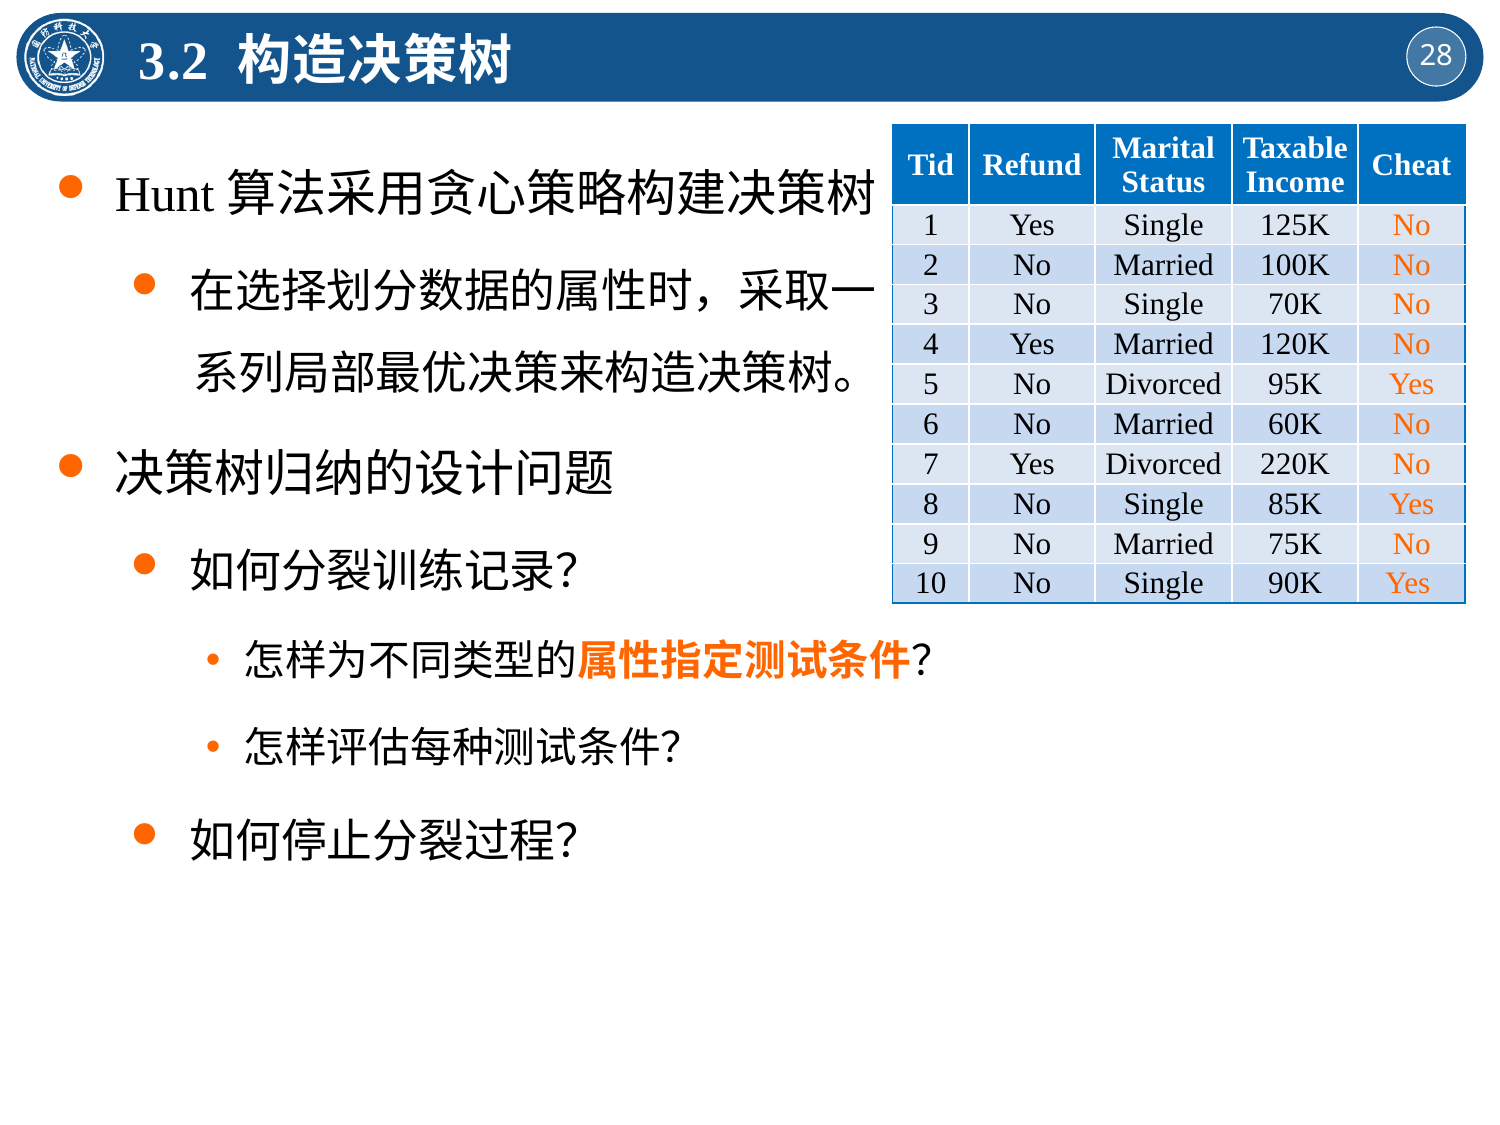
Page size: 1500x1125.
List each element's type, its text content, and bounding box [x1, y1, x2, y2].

table_cell No [970, 405, 1094, 443]
table_cell Yes [970, 206, 1094, 244]
table_cell Married [1096, 325, 1231, 363]
table_cell Single [1096, 485, 1231, 523]
table_header Tid [893, 126, 968, 204]
table_cell 1 [893, 206, 968, 244]
table_cell 95K [1233, 365, 1357, 403]
table_cell Divorced [1096, 445, 1231, 483]
table_cell Yes [1359, 365, 1464, 403]
table_cell 120K [1233, 325, 1357, 363]
table_cell Single [1096, 285, 1231, 323]
table_cell No [1359, 405, 1464, 443]
table_cell Married [1096, 245, 1231, 284]
table_cell No [970, 365, 1094, 403]
table_header Refund [970, 126, 1094, 204]
table_cell Divorced [1096, 365, 1231, 403]
table_cell Yes [1359, 564, 1464, 602]
table_cell 8 [893, 485, 968, 523]
picture [16, 9, 111, 104]
table_cell Yes [1359, 485, 1464, 523]
table_cell 4 [893, 325, 968, 363]
table_cell 5 [893, 365, 968, 403]
table_cell No [970, 245, 1094, 284]
table_cell Married [1096, 525, 1231, 563]
table_cell 7 [893, 445, 968, 483]
table_cell No [1359, 245, 1464, 284]
table_cell Married [1096, 405, 1231, 443]
table_cell 10 [893, 564, 968, 602]
table_cell No [1359, 445, 1464, 483]
table_cell 75K [1233, 525, 1357, 563]
text_box 3.2 构造决策树 [124, 17, 1483, 98]
table_cell 2 [893, 245, 968, 284]
table_cell 70K [1233, 285, 1357, 323]
table_cell No [970, 485, 1094, 523]
table_cell 100K [1233, 245, 1357, 284]
table_cell 220K [1233, 445, 1357, 483]
table_cell 85K [1233, 485, 1357, 523]
table_cell Yes [970, 325, 1094, 363]
table_header Cheat [1359, 126, 1464, 204]
table_cell No [970, 525, 1094, 563]
table_cell 60K [1233, 405, 1357, 443]
table_cell Single [1096, 206, 1231, 244]
table_cell 125K [1233, 206, 1357, 244]
table_header Marital Status [1096, 126, 1231, 204]
table_cell No [1359, 206, 1464, 244]
table_cell 6 [893, 405, 968, 443]
table_cell 90K [1233, 564, 1357, 602]
table_cell No [970, 564, 1094, 602]
table_cell Yes [970, 445, 1094, 483]
list Hunt算法采用贪心策略构建决策树 在选择划分数据的属性时，采取一 系列局部最优决策来构造决策树。 决策树归纳的设计问题 如何分裂训练记录？ 怎样为不同类型的属性指定测试条件？ 怎样评估每种测试条件？ 如何停止分裂过程？ [41, 124, 1459, 874]
table_cell 9 [893, 525, 968, 563]
table_cell No [1359, 285, 1464, 323]
table_cell Single [1096, 564, 1231, 602]
table_cell No [1359, 325, 1464, 363]
table_cell 3 [893, 285, 968, 323]
table_cell No [1359, 525, 1464, 563]
table_cell No [970, 285, 1094, 323]
table_header Taxable Income [1233, 126, 1357, 204]
